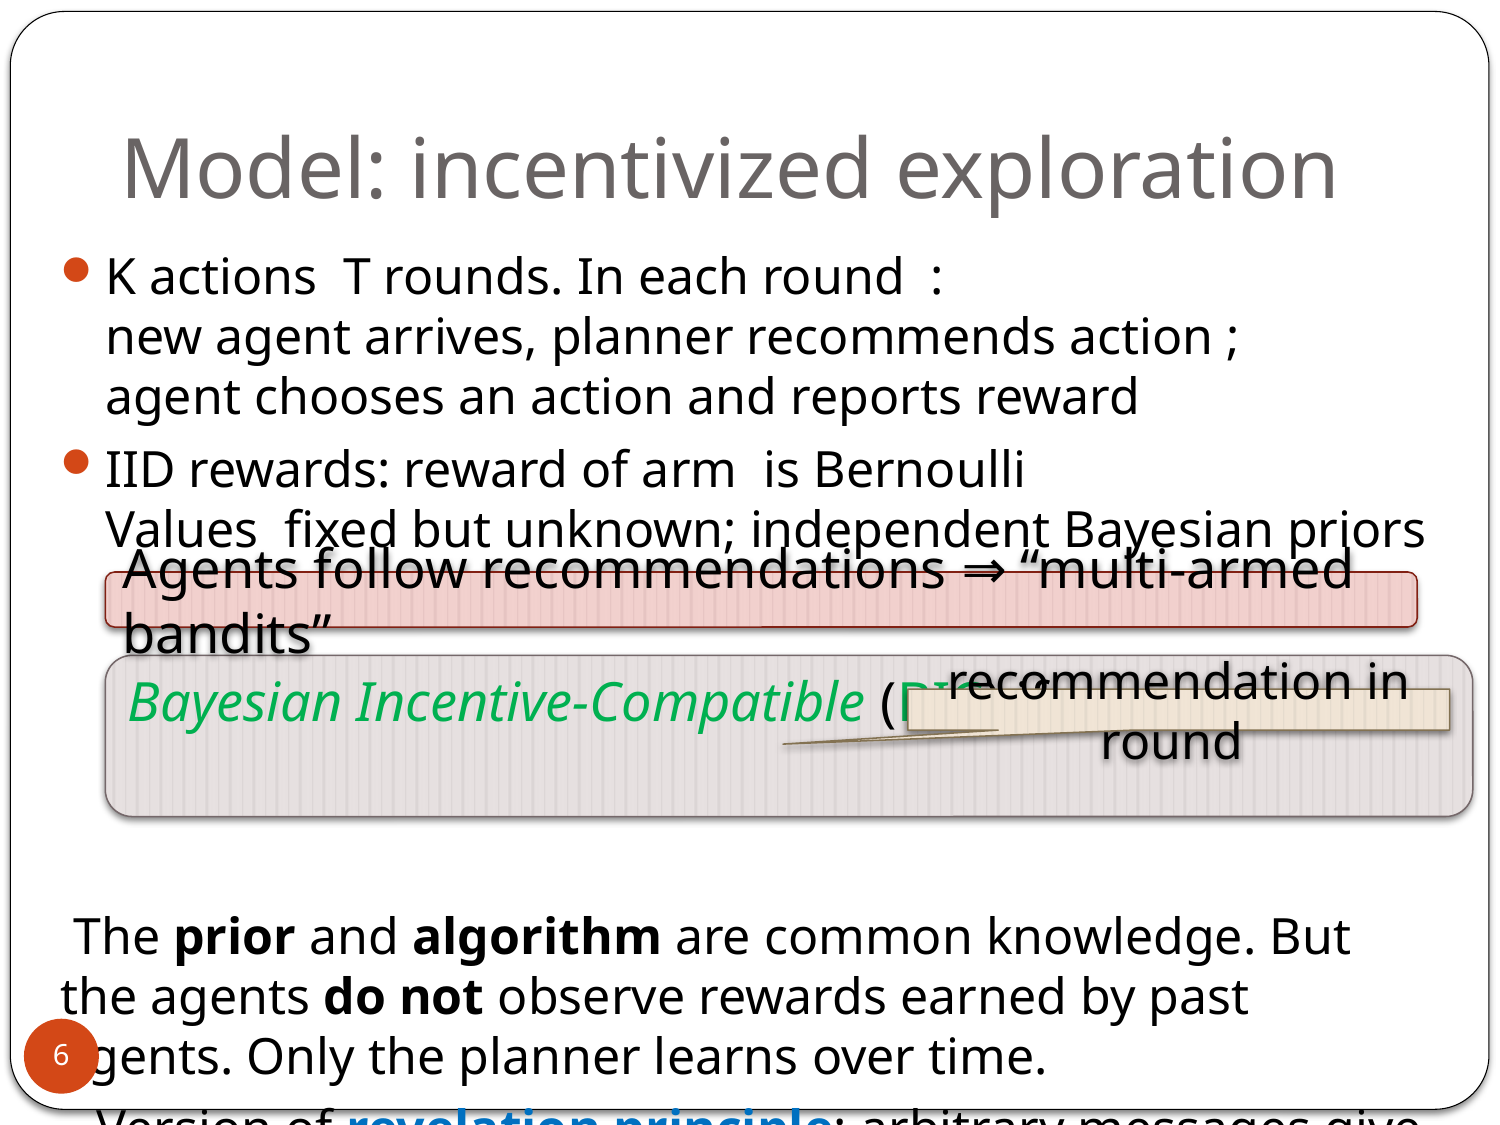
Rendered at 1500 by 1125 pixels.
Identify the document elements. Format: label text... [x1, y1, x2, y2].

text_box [105, 655, 1473, 817]
title Model: incentivized exploration [105, 42, 1447, 231]
slide_number 6 [23, 1018, 99, 1094]
text_box Agents follow recommendations ⇒ “multi-armed bandits” [104, 571, 1419, 628]
